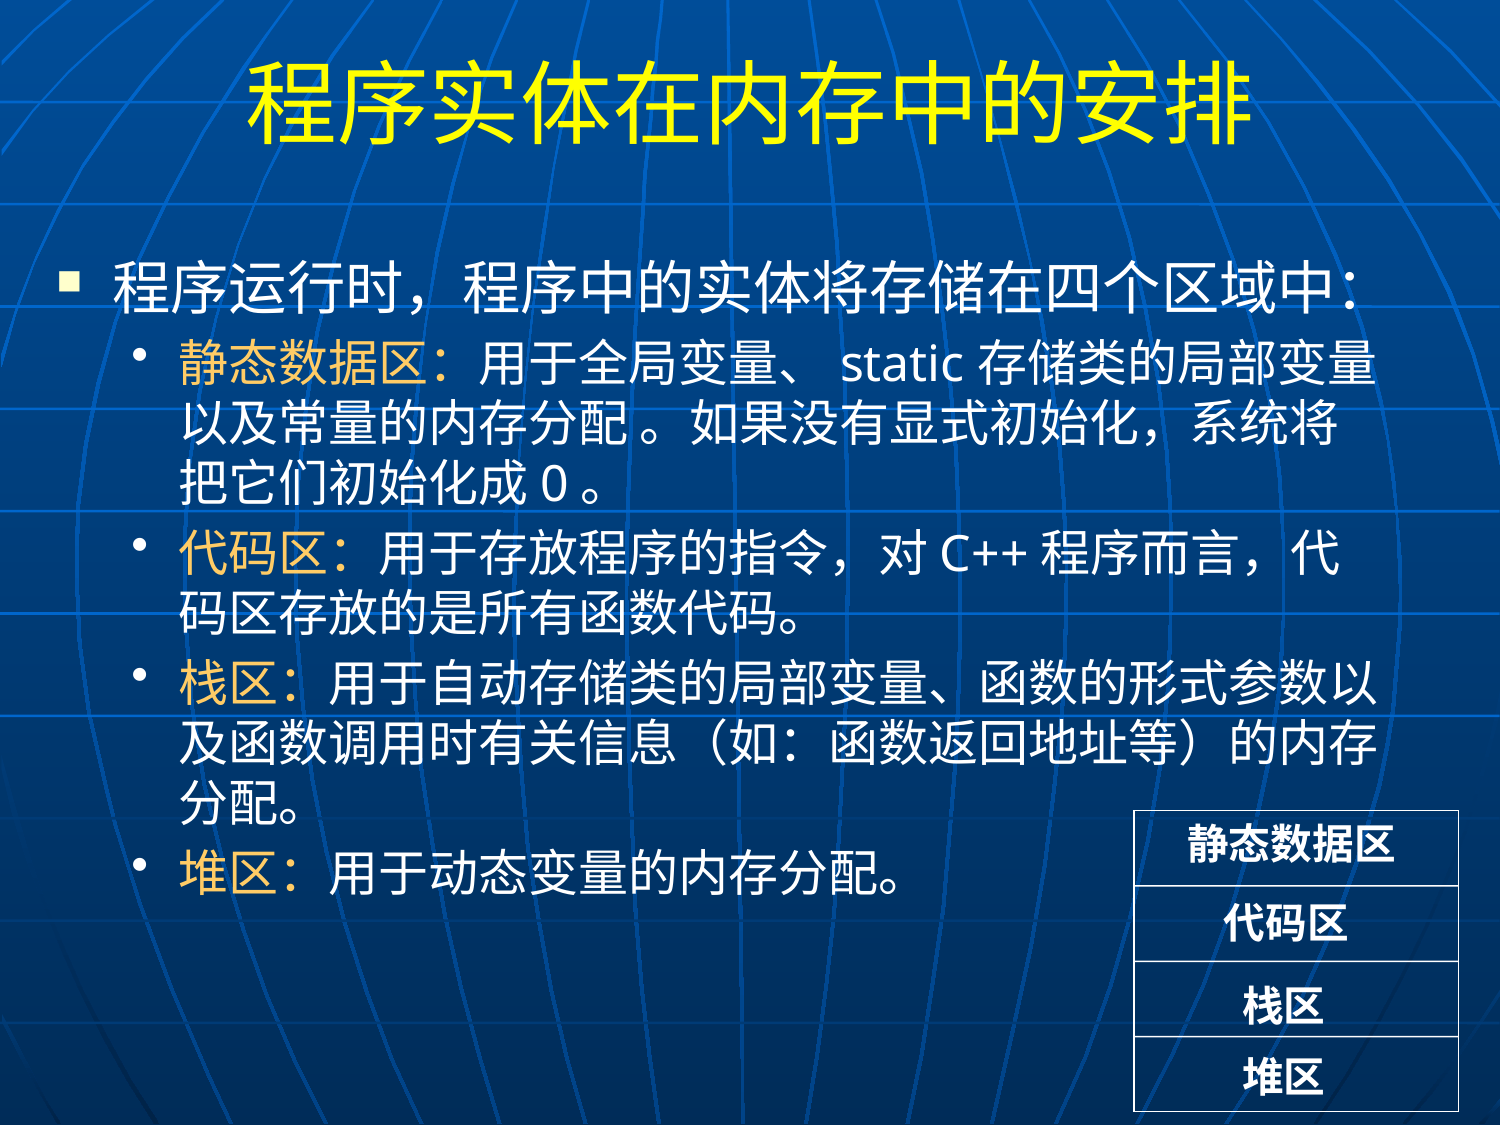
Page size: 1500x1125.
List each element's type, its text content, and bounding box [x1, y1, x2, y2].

title 程序实体在内存中的安排 [75, 7, 1425, 195]
list 程序运行时，程序中的实体将存储在四个区域中： 静态数据区：用于全局变量、static存储类的局部变量以及常量的内存分配 。如果没有显式初始化，系统将把它们初始化成0。 代码区：用于存放程序的指令，对C++程序而言，代码区存放的是所有函数代码。 栈区：用于自动存储类的局部变量、函数的形式参数以及函数调用时有关信息（如：函数返回地址等）的内存分配。 堆区：用于动态变量的内存分配。 [41, 243, 1402, 1083]
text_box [1133, 810, 1459, 1112]
